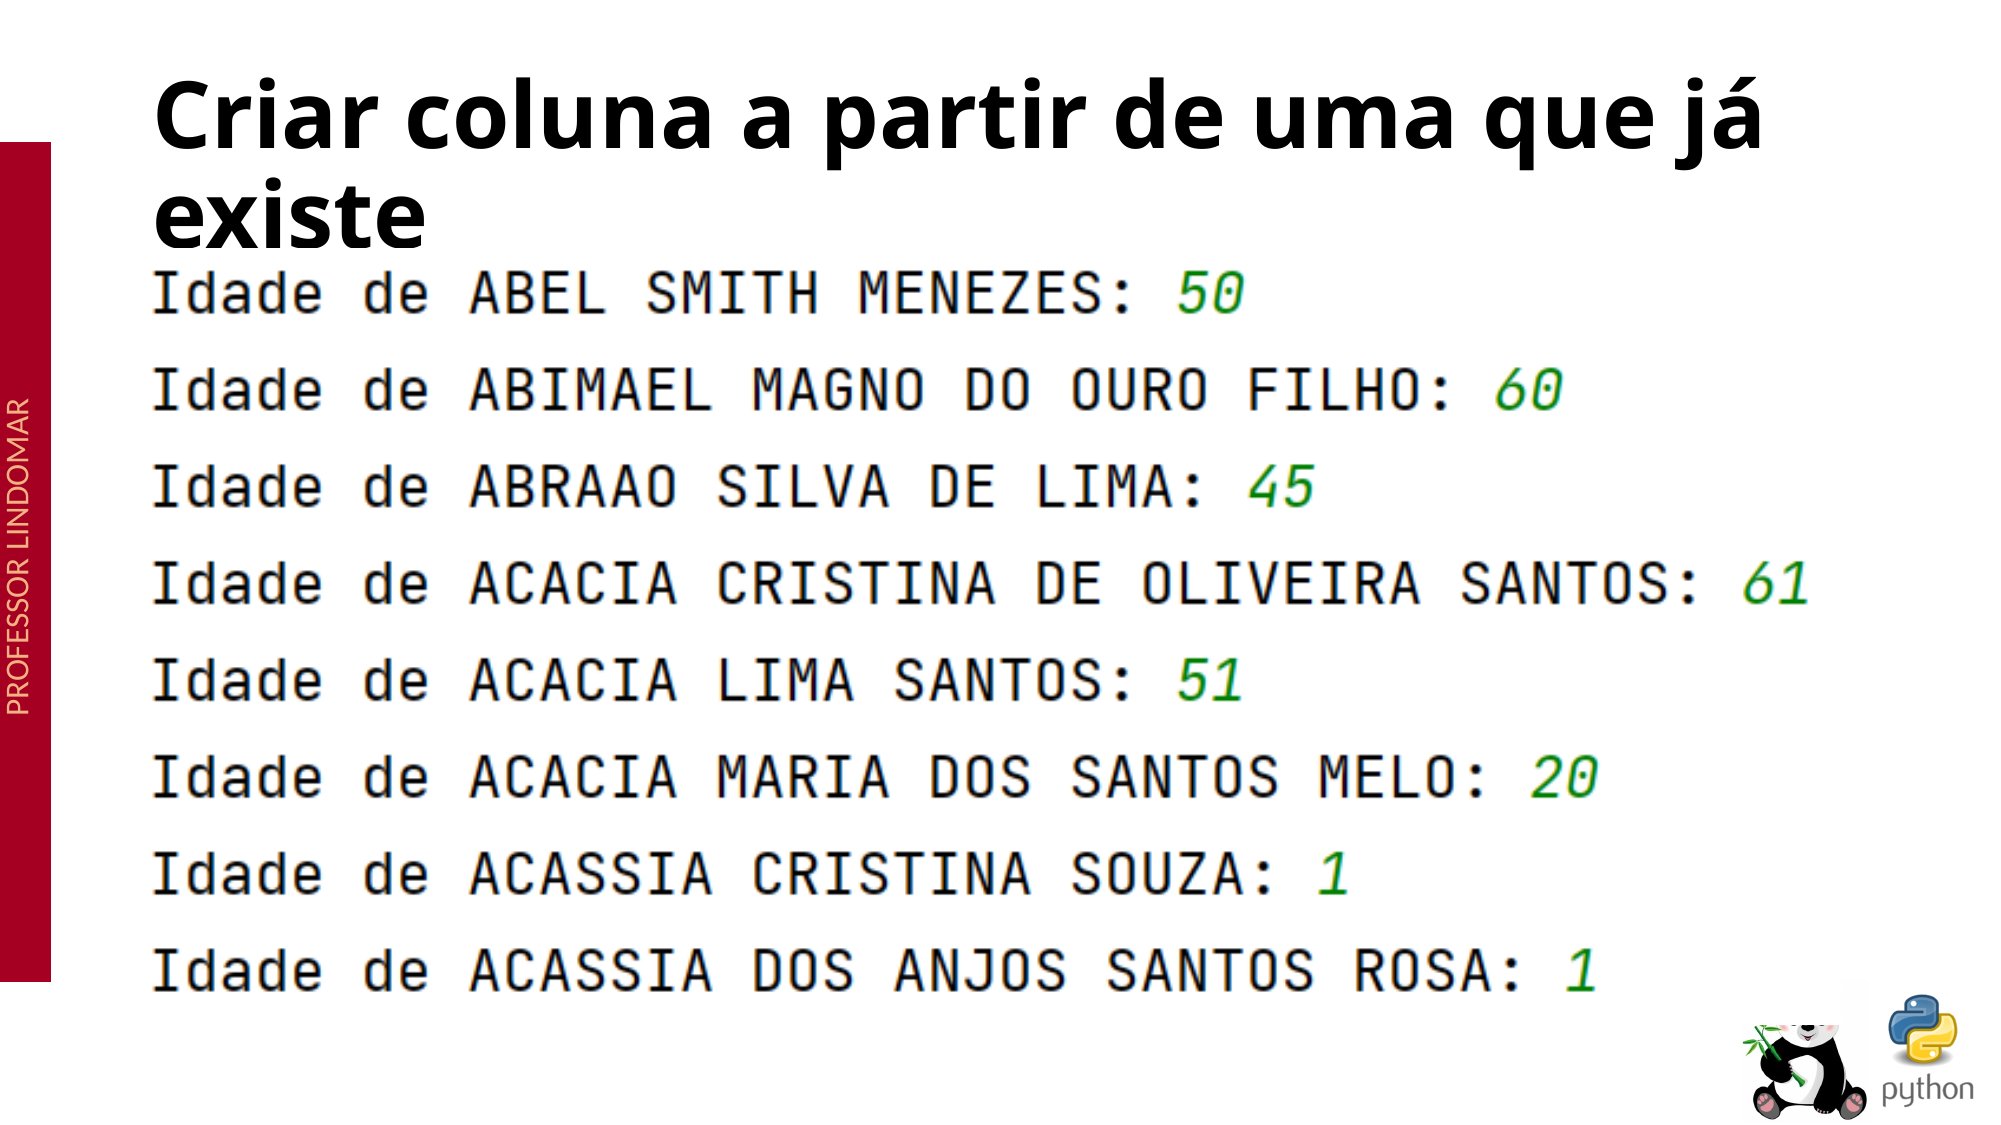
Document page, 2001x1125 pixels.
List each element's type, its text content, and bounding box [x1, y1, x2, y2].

title Criar coluna a partir de uma que já existe [137, 59, 1863, 278]
picture [137, 248, 2000, 1125]
